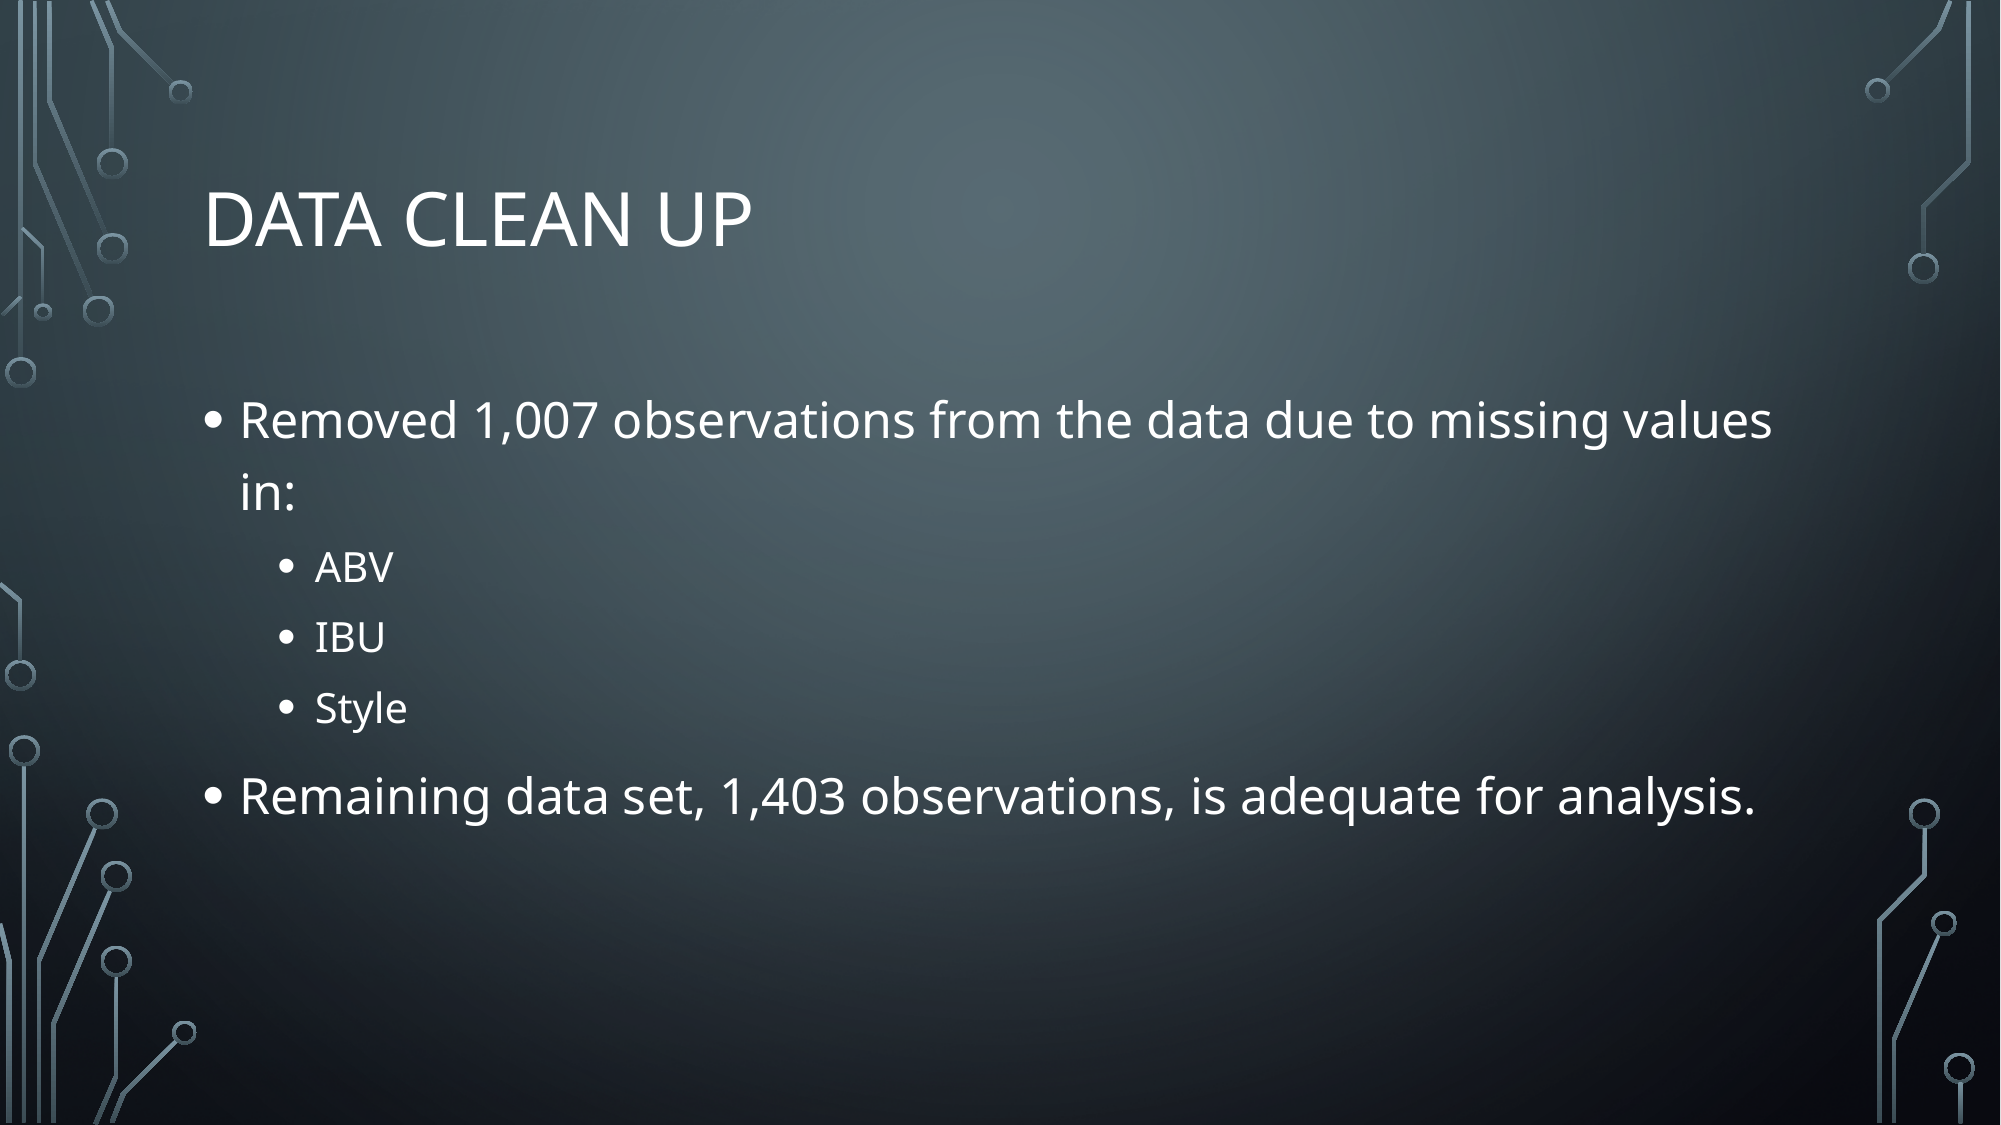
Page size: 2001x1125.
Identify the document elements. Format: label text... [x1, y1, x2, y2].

title Data Clean Up [187, 101, 1813, 344]
list Removed 1,007 observations from the data due to missing values in: ABV IBU Style Remaining data set, 1,403 observations, is adequate for analysis. [187, 369, 1813, 950]
